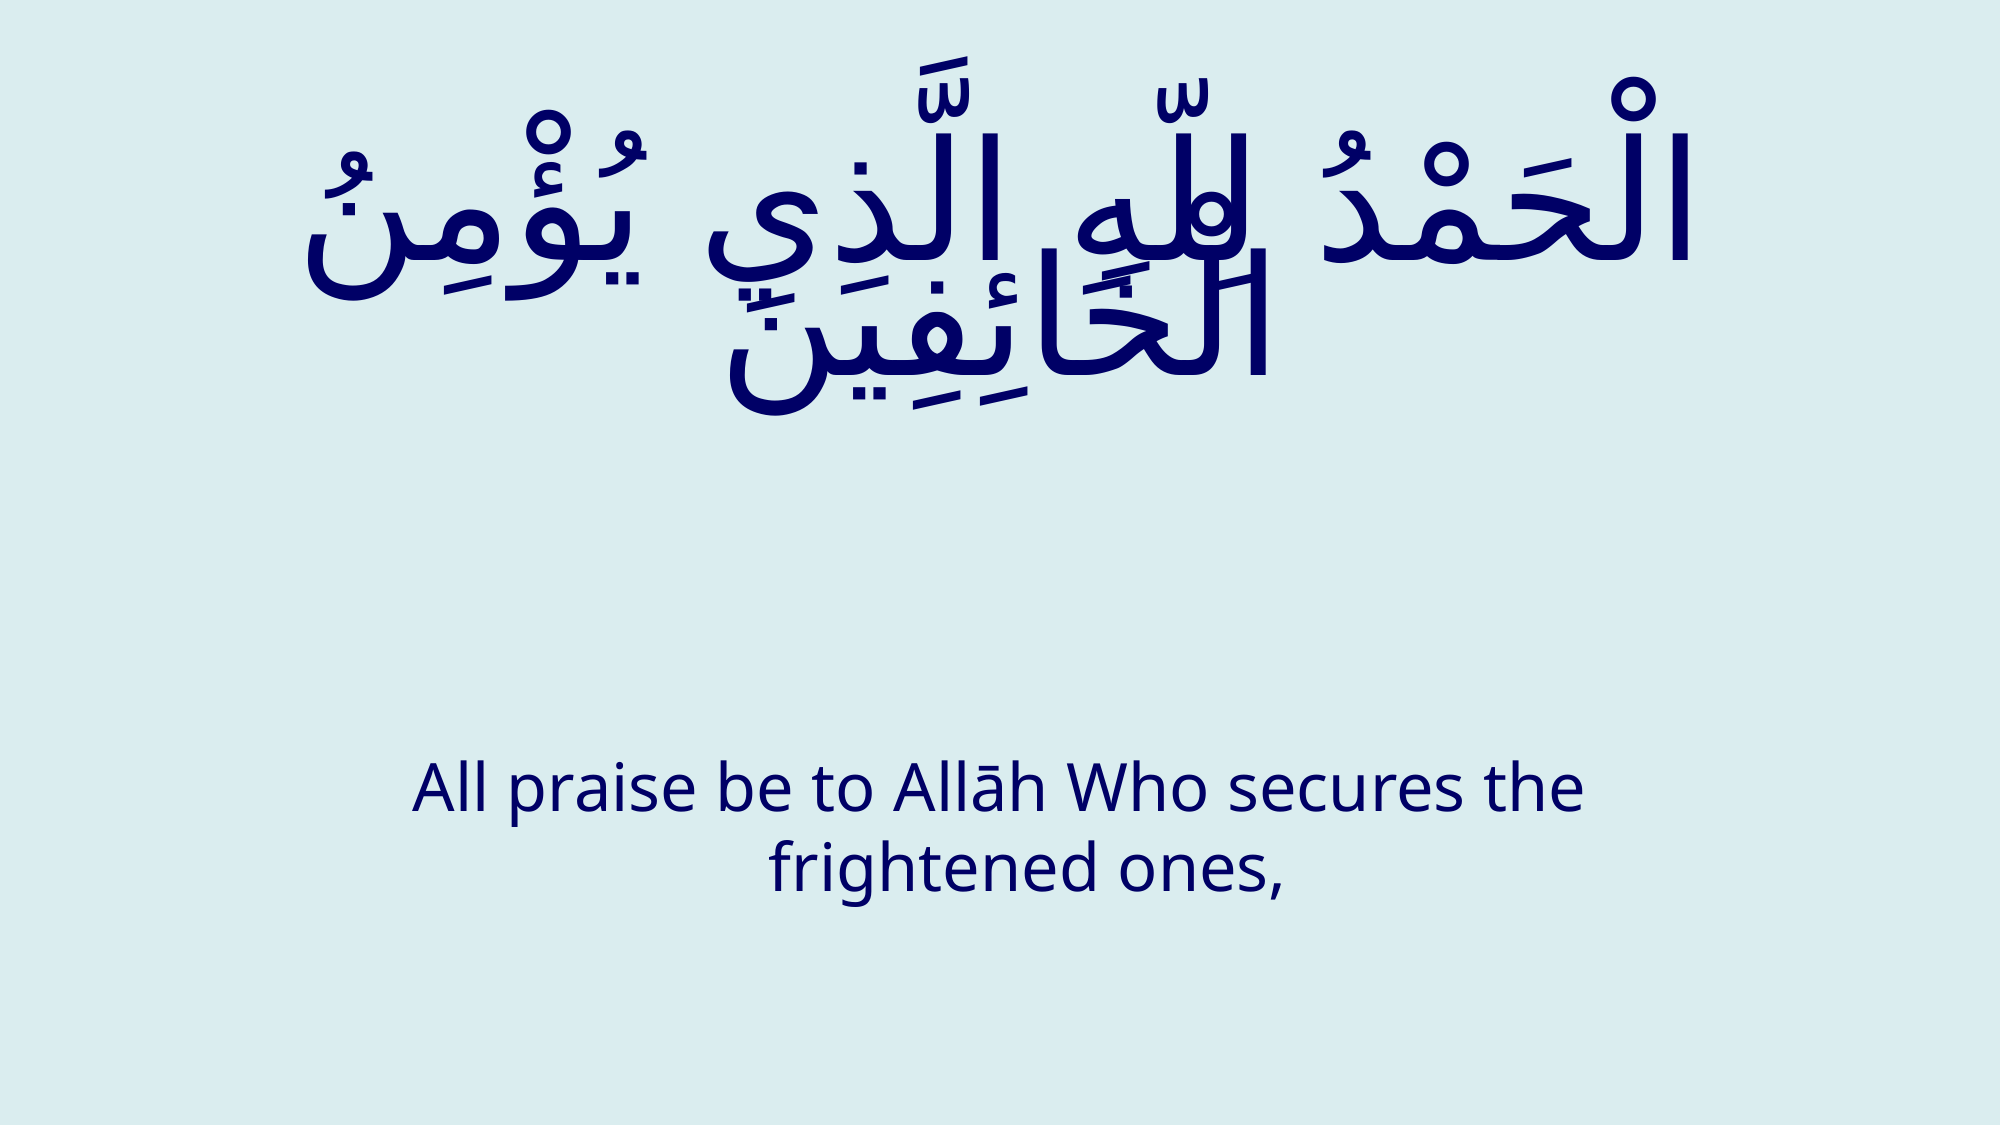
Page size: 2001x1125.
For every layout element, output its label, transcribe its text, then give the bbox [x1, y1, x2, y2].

title الْحَمْدُ لِلّهِ الَّذِي يُؤْمِنُ الْخَائِفِينَ [0, 200, 2000, 388]
list All praise be to Allāh Who secures the frightened ones, [356, 737, 1644, 1050]
